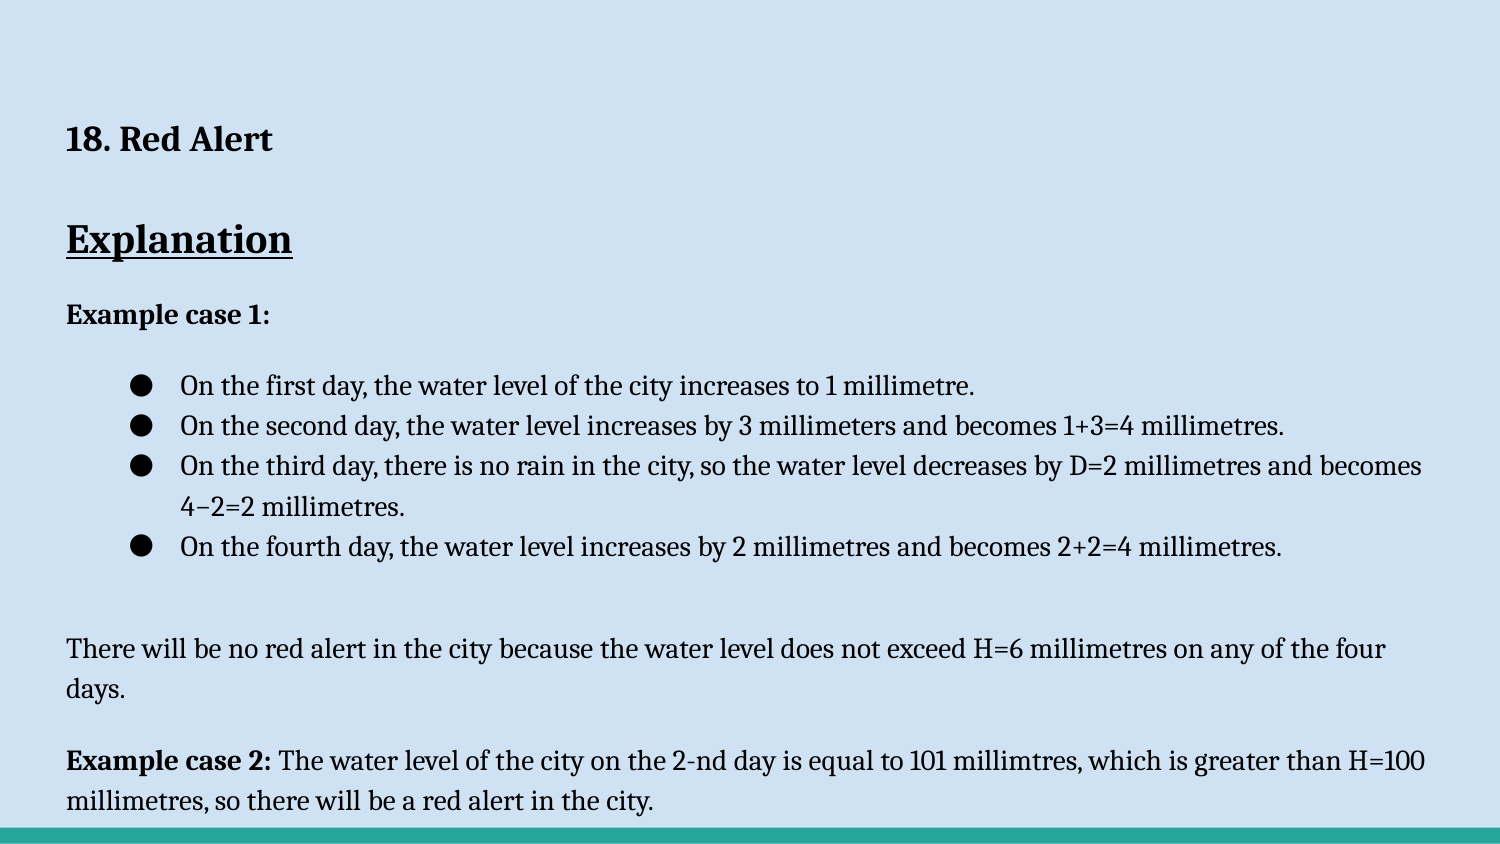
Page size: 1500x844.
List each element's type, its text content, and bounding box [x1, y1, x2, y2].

list Explanation Example case 1: On the first day, the water level of the city increases to 1 millimetre. On the second day, the water level increases by 3 millimeters and becomes 1+3=4 millimetres. On the third day, there is no rain in the city, so the water level decreases by D=2 millimetres and becomes 4−2=2 millimetres. On the fourth day, the water level increases by 2 millimetres and becomes 2+2=4 millimetres. There will be no red alert in the city because the water level does not exceed H=6 millimetres on any of the four days. Example case 2: The water level of the city on the 2-nd day is equal to 101 millimtres, which is greater than H=100 millimetres, so there will be a red alert in the city. [51, 167, 1449, 725]
title 18. Red Alert [51, 72, 1449, 167]
